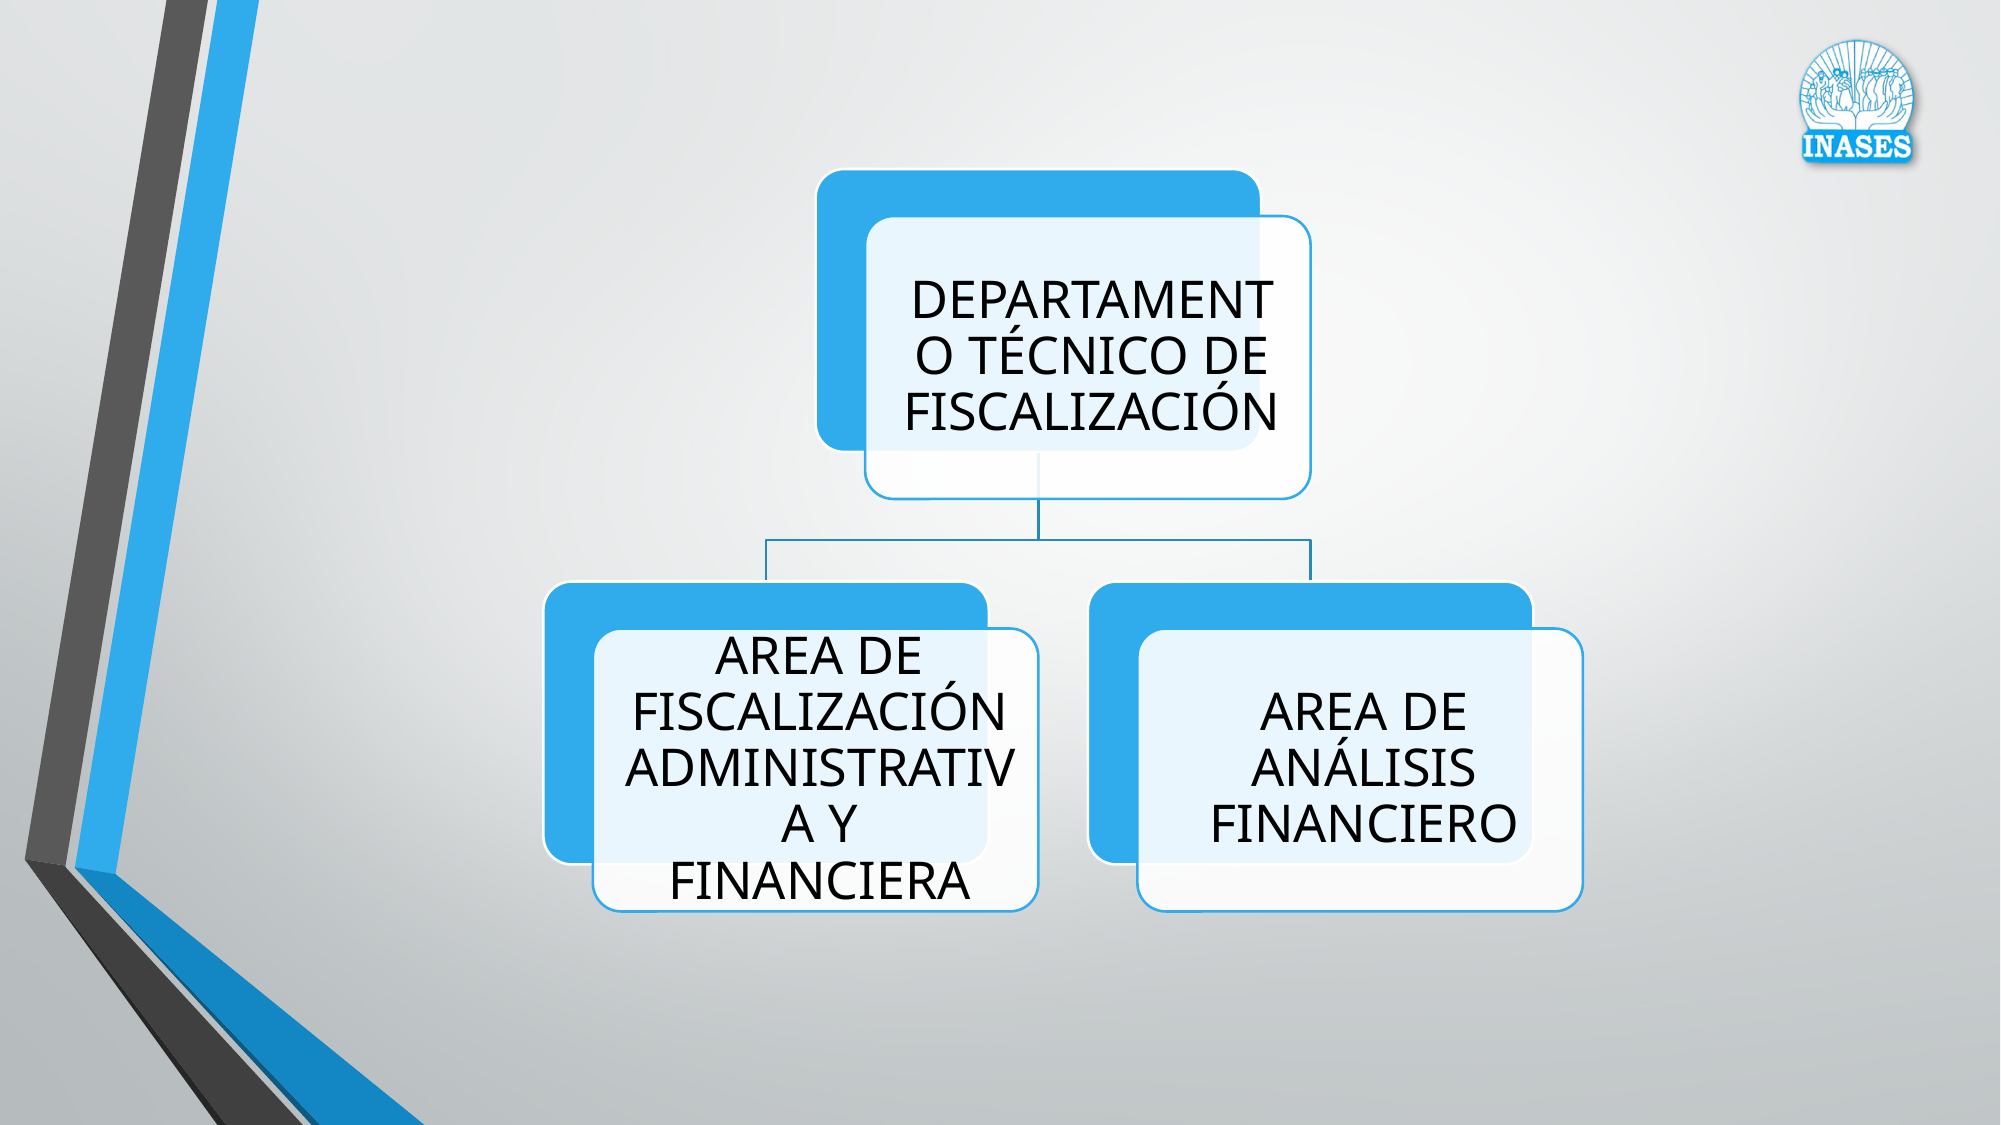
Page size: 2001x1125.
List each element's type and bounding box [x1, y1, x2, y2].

picture [1796, 36, 1917, 167]
list [387, 168, 1739, 912]
